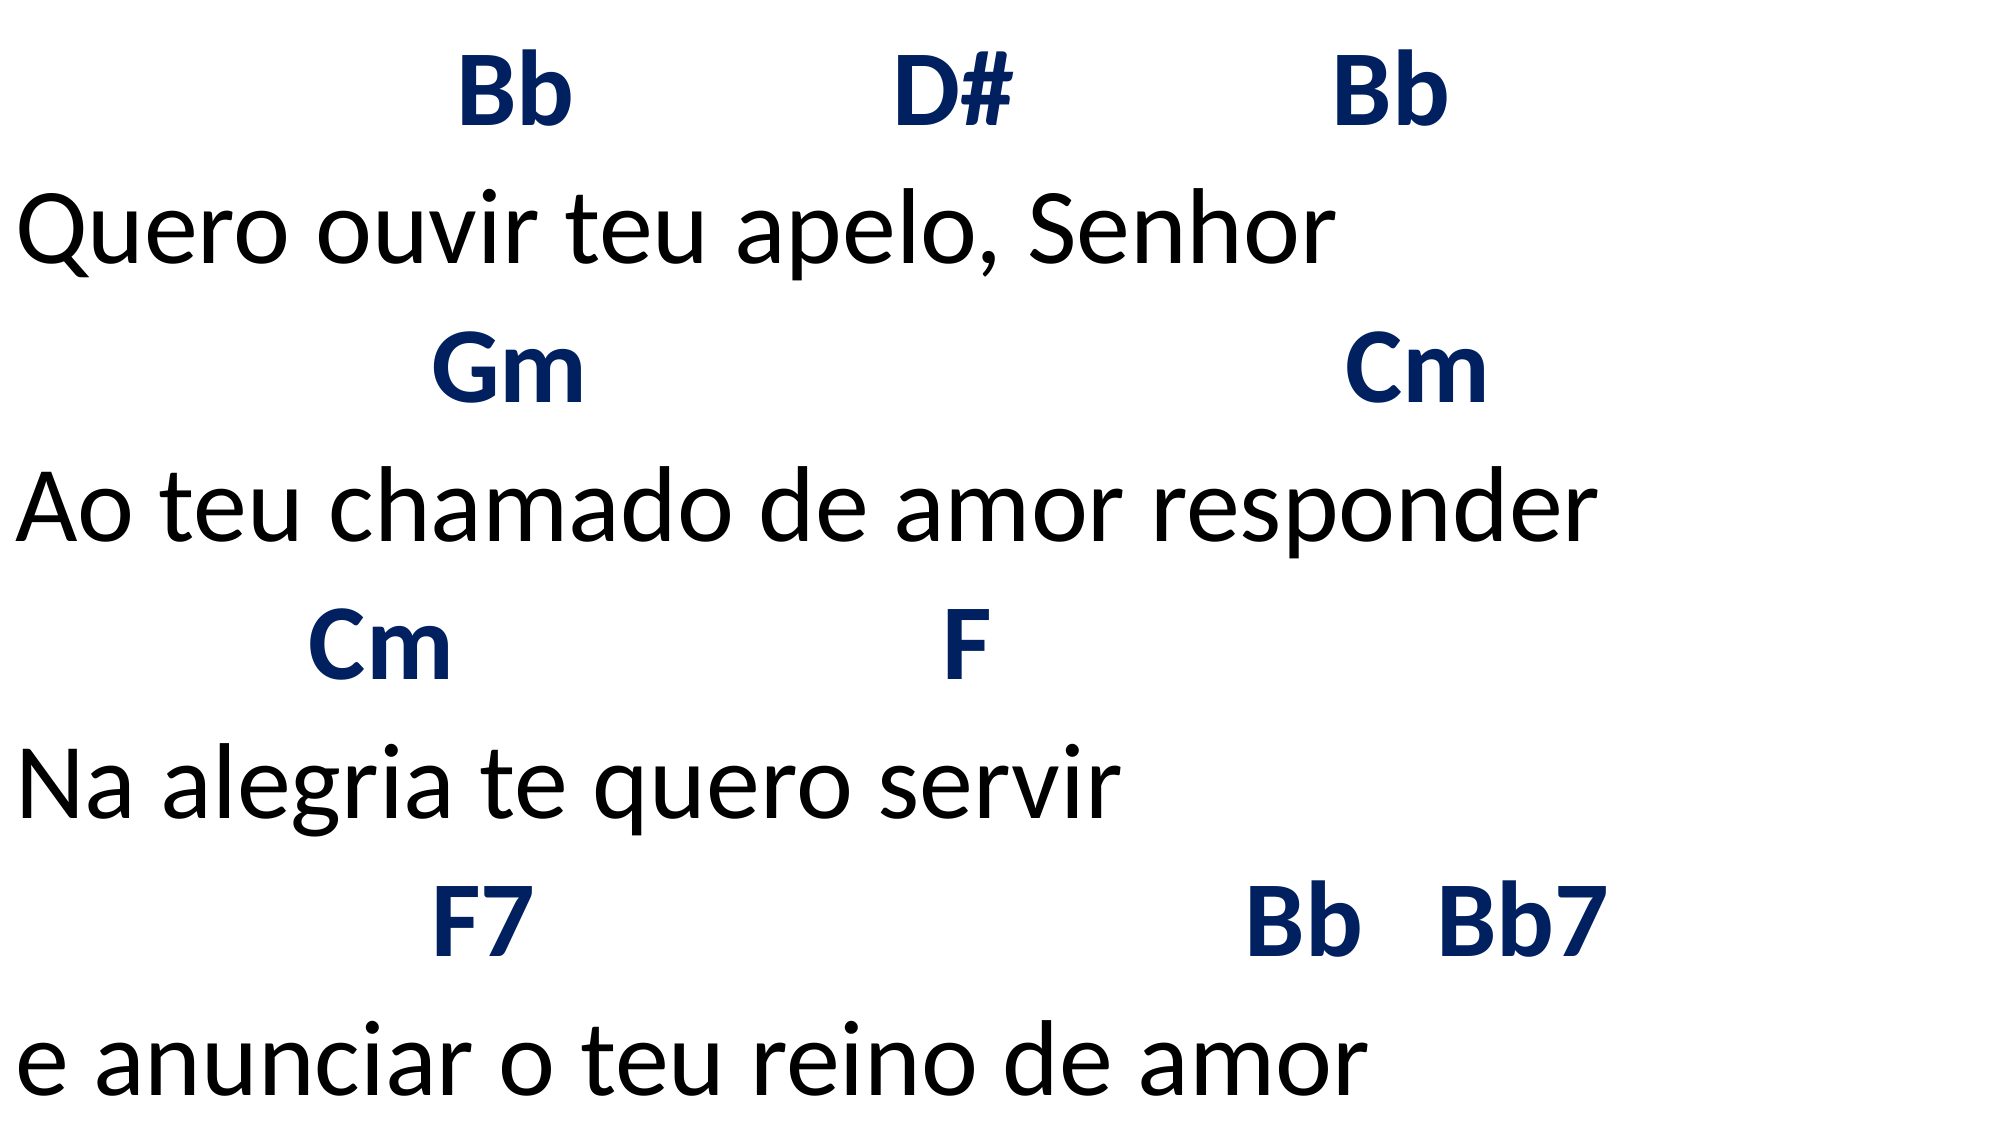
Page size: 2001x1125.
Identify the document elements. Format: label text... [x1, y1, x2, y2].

title Bb D# Bb Quero ouvir teu apelo, Senhor Gm Cm Ao teu chamado de amor responder Cm F Na alegria te quero servir F7 Bb Bb7 e anunciar o teu reino de amor [0, 0, 2000, 1125]
